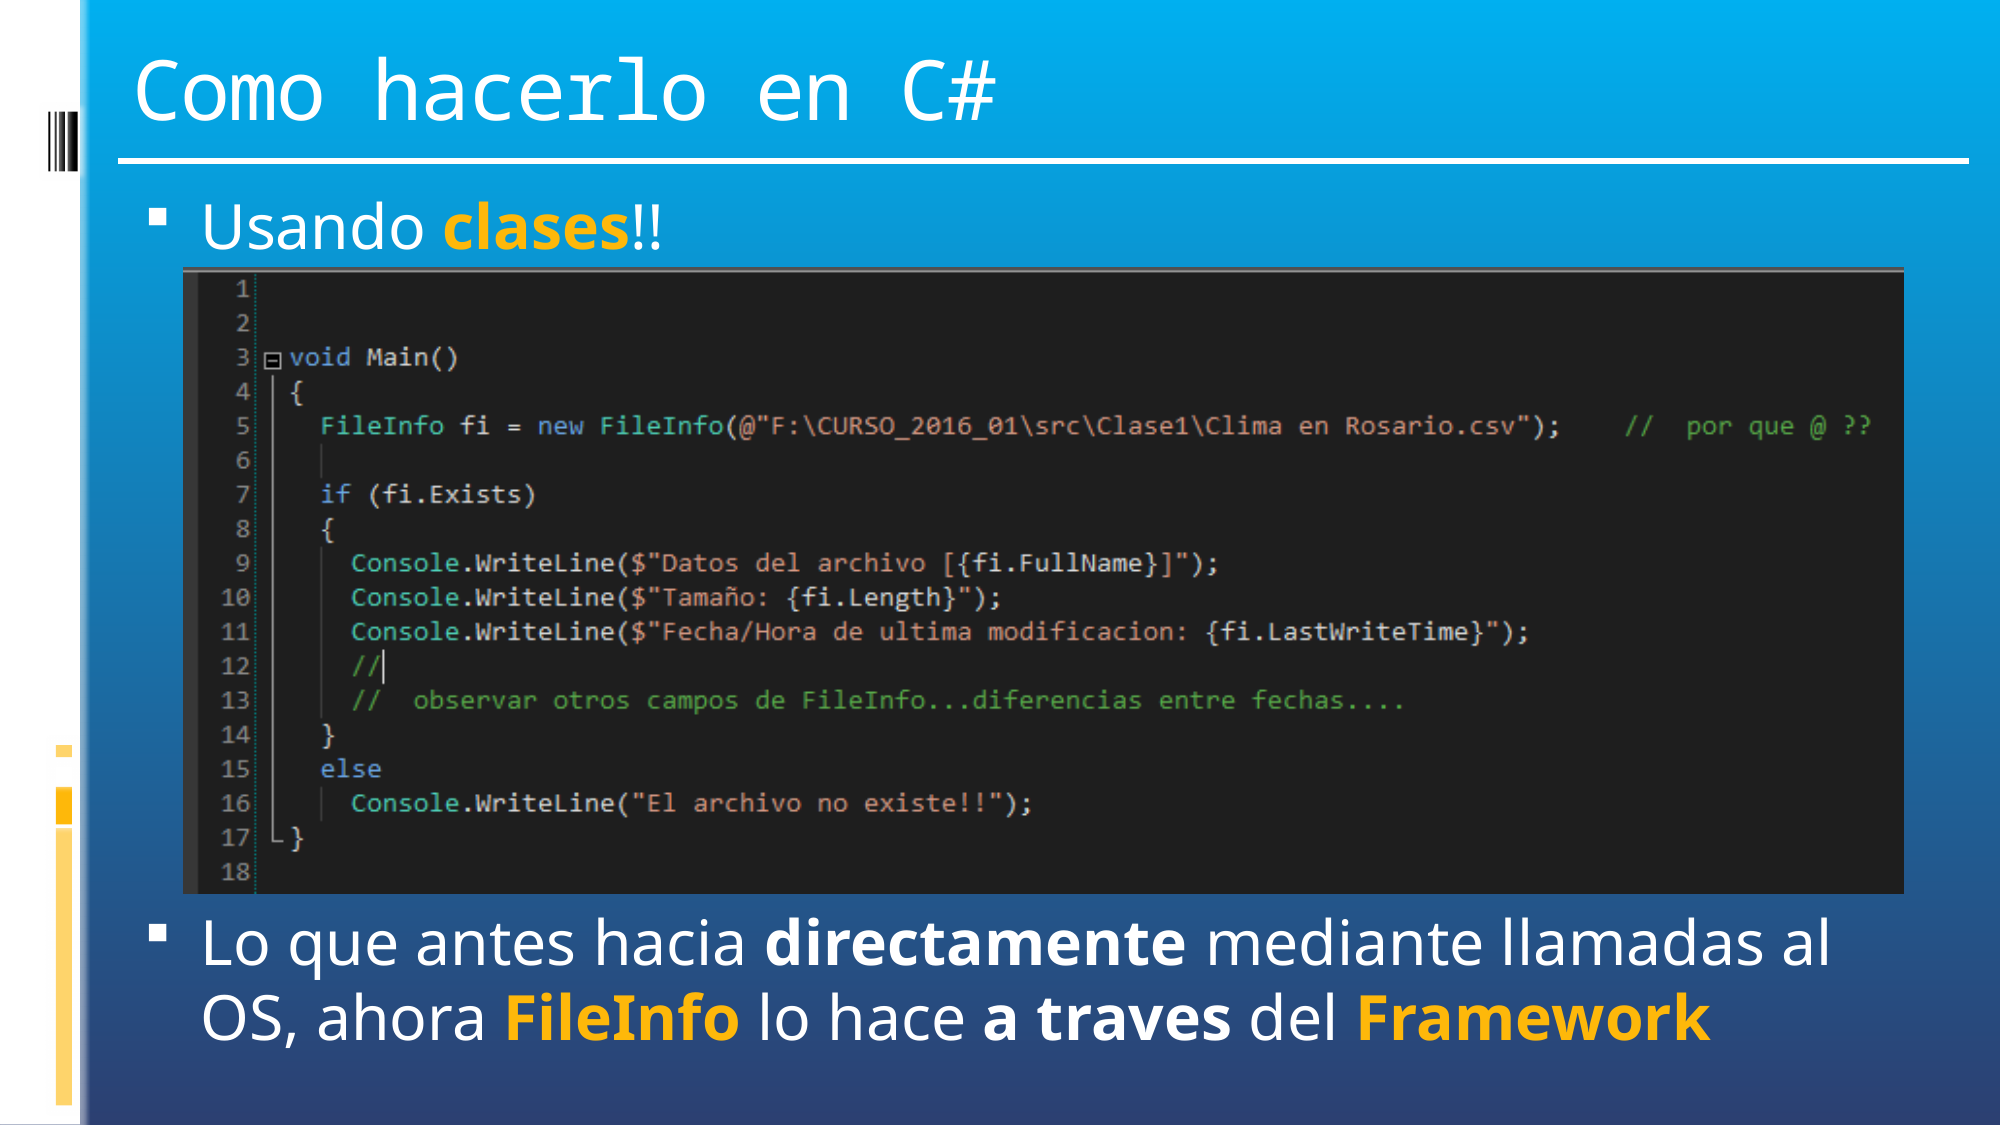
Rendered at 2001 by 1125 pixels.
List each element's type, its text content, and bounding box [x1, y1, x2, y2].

title Como hacerlo en C# [118, 29, 1922, 151]
picture [183, 268, 1904, 894]
list Usando clases!! Lo que antes hacia directamente mediante llamadas al OS, ahora FileInfo lo hace a traves del Framework [118, 179, 1922, 1078]
title Como hacerlo en C# [118, 173, 1922, 179]
